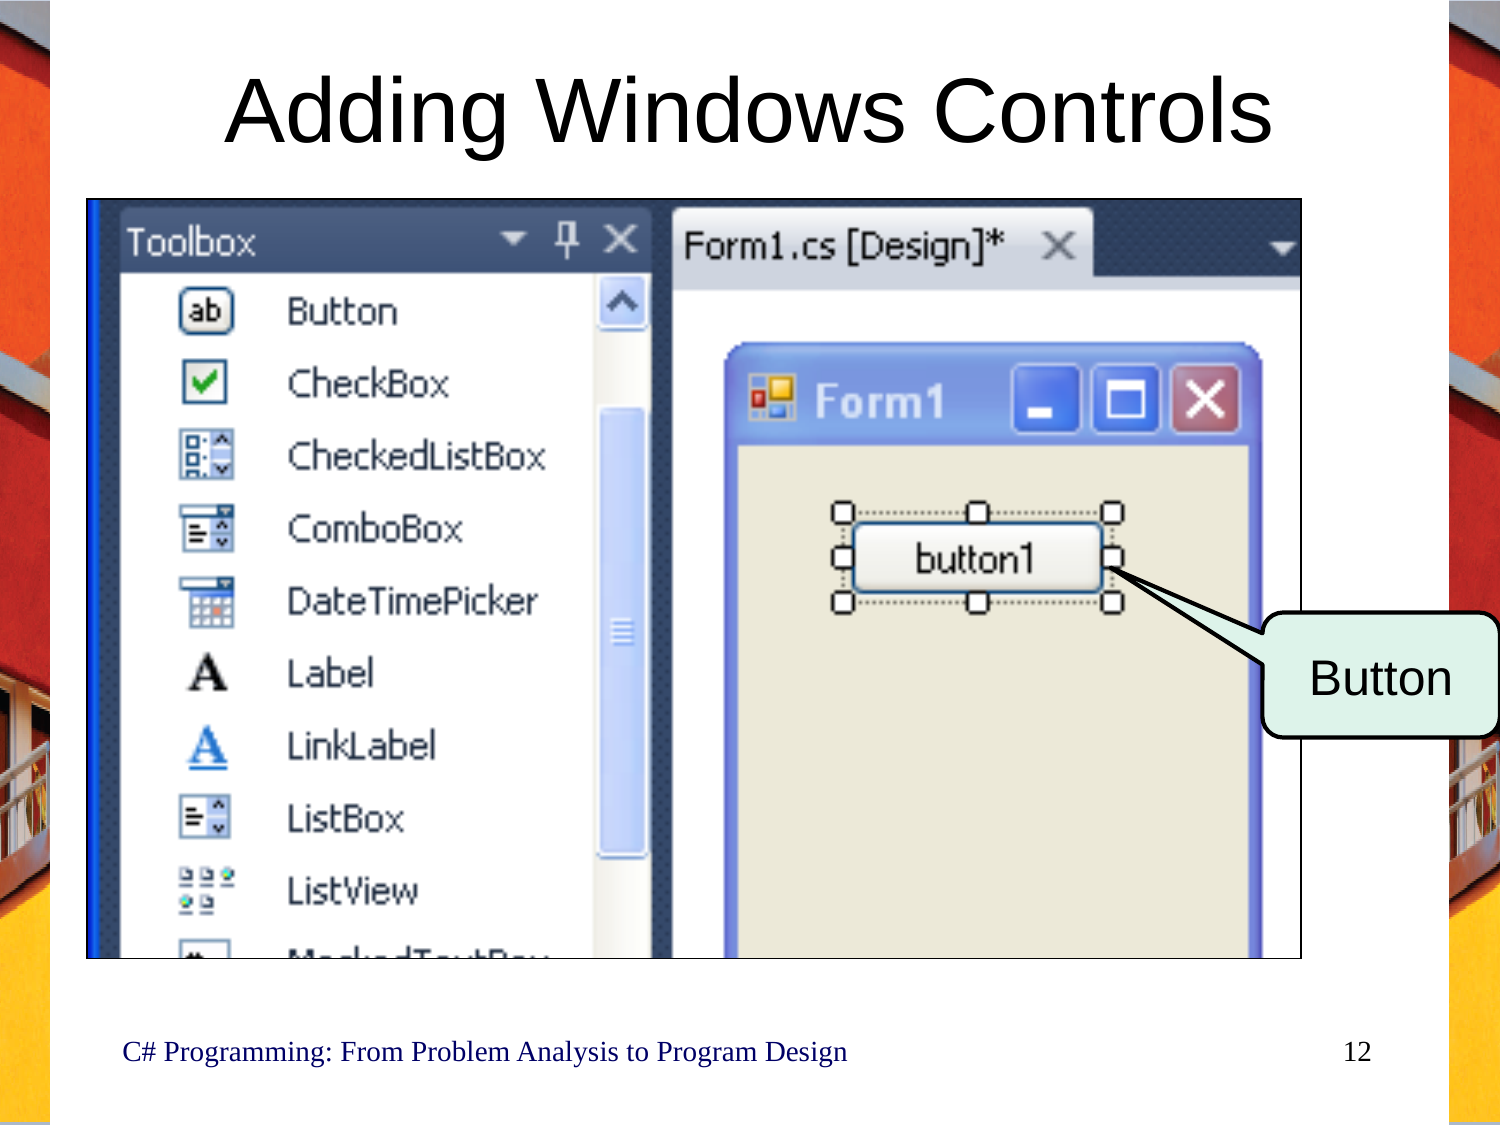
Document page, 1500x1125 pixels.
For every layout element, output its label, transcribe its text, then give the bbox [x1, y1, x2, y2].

slide_number 12 [1074, 1024, 1388, 1101]
picture [1449, 729, 1500, 1125]
text_box Adding Windows Controls [112, 12, 1388, 200]
picture [87, 199, 1301, 958]
text_box Button [1304, 610, 1500, 740]
footer C# Programming: From Problem Analysis to Program Design [99, 1024, 988, 1101]
picture [0, 0, 50, 1125]
picture [1449, 0, 1500, 621]
